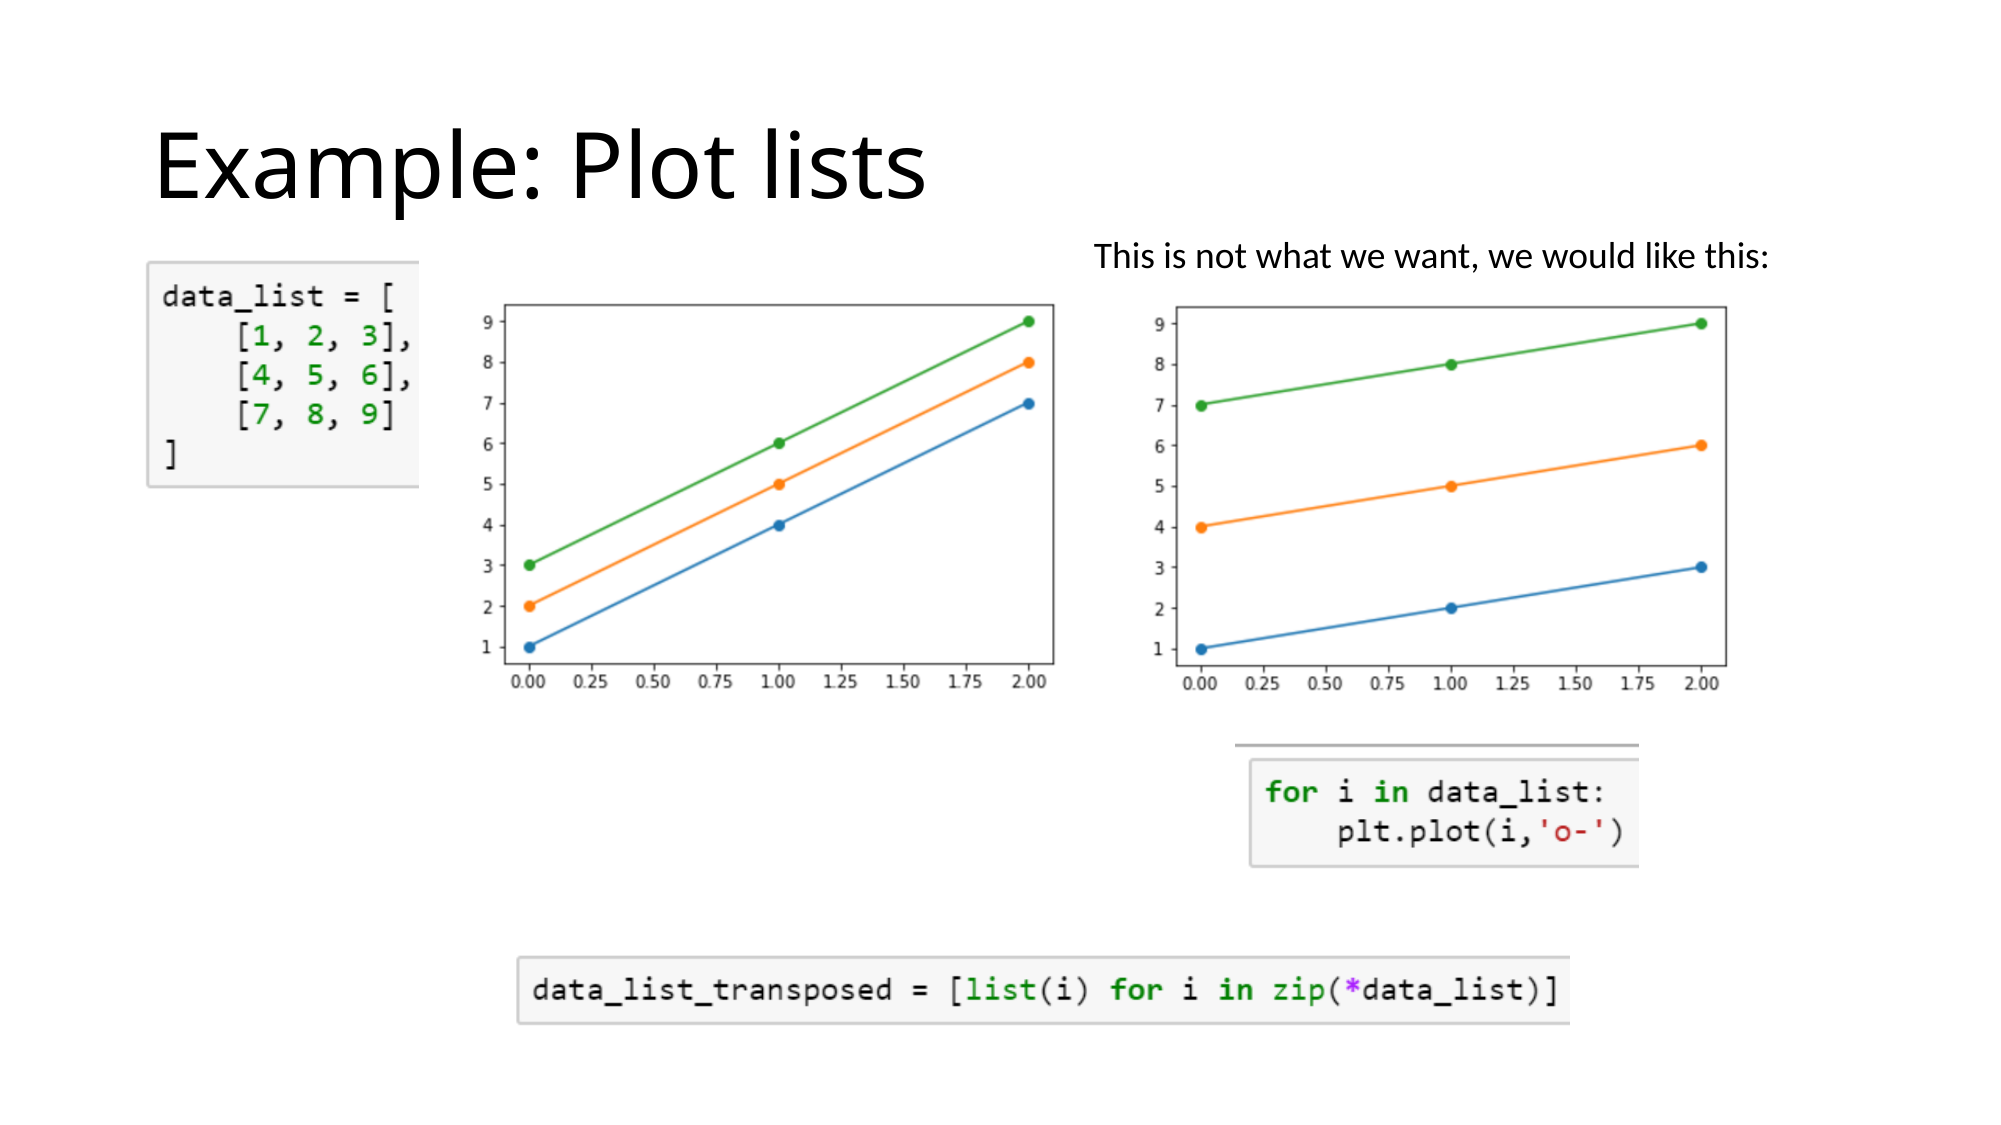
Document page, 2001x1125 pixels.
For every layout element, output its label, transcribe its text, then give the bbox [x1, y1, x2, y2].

picture [500, 945, 1570, 1030]
picture [473, 290, 1062, 706]
picture [1137, 290, 1738, 709]
picture [1235, 741, 1639, 884]
text_box This is not what we want, we would like this: [1079, 223, 1913, 284]
title Example: Plot lists [137, 59, 1863, 278]
picture [137, 247, 419, 498]
